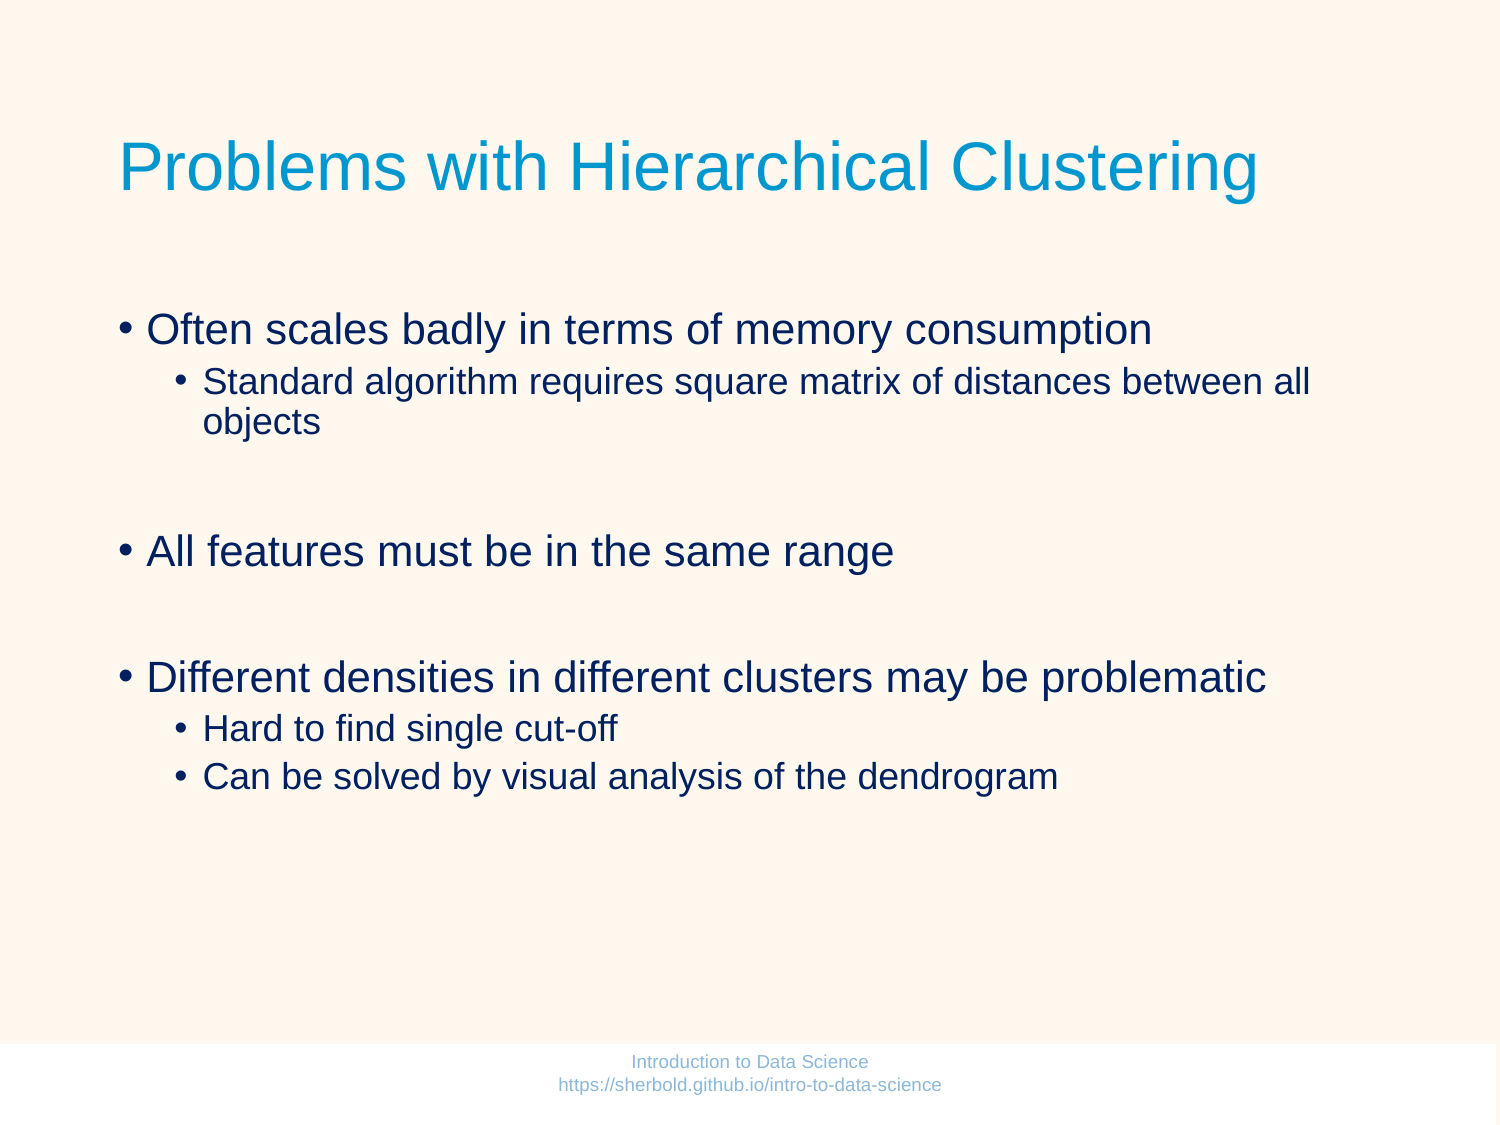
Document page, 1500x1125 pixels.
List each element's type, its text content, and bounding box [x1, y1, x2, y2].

list Often scales badly in terms of memory consumption Standard algorithm requires square matrix of distances between all objects All features must be in the same range Different densities in different clusters may be problematic Hard to find single cut-off Can be solved by visual analysis of the dendrogram [103, 299, 1397, 1014]
footer Introduction to Data Science https://sherbold.github.io/intro-to-data-science [496, 1042, 1004, 1103]
title Problems with Hierarchical Clustering [103, 59, 1397, 278]
